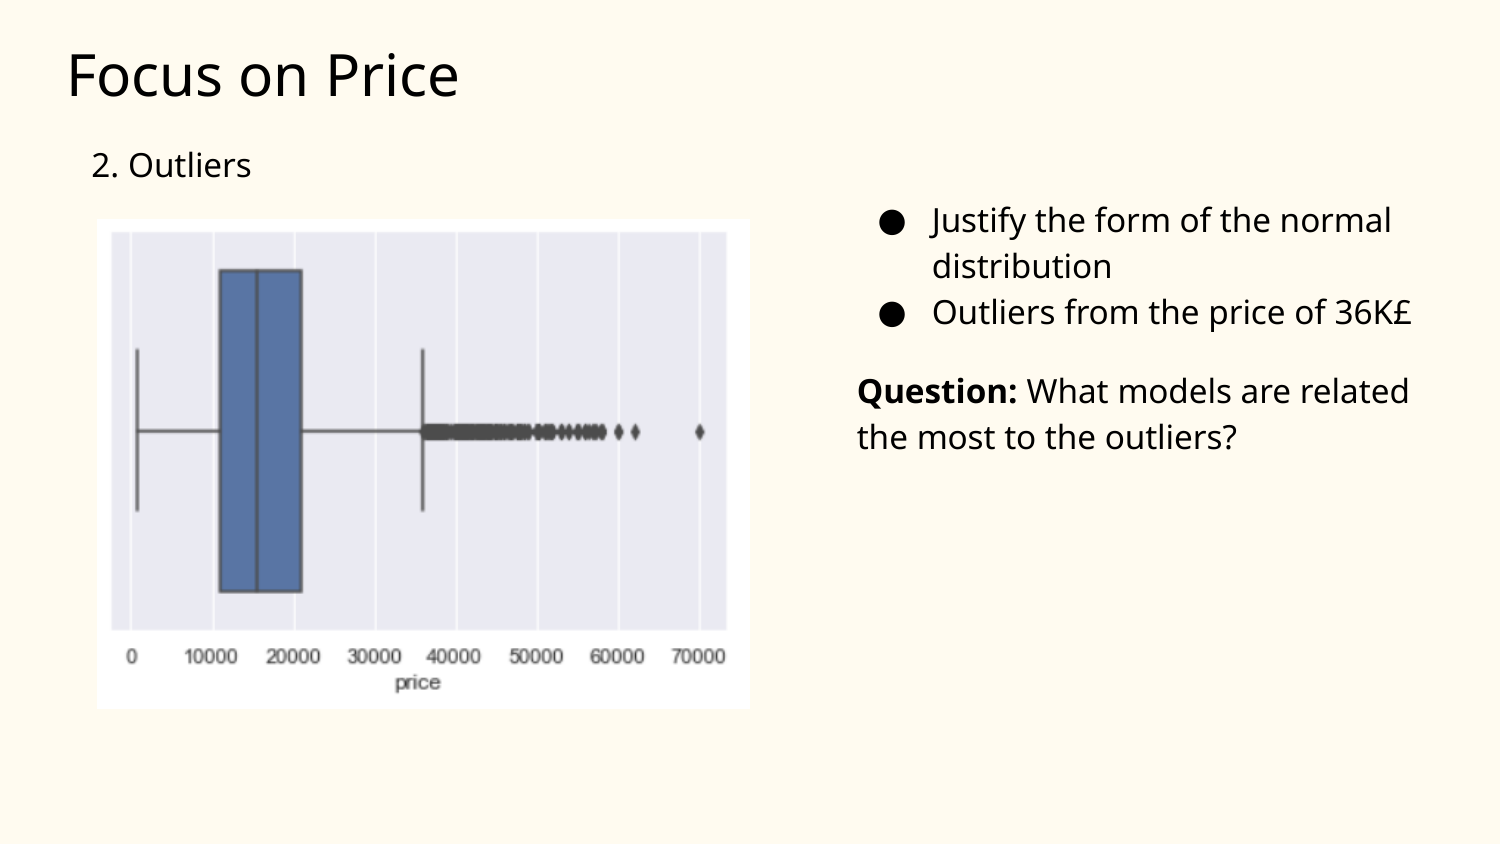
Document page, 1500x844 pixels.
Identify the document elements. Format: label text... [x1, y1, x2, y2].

list Justify the form of the normal distribution Outliers from the price of 36K£ Question: What models are related the most to the outliers? [841, 178, 1449, 779]
picture [97, 219, 751, 709]
title Focus on Price [51, 23, 1449, 124]
list 2. Outliers [76, 123, 1317, 195]
